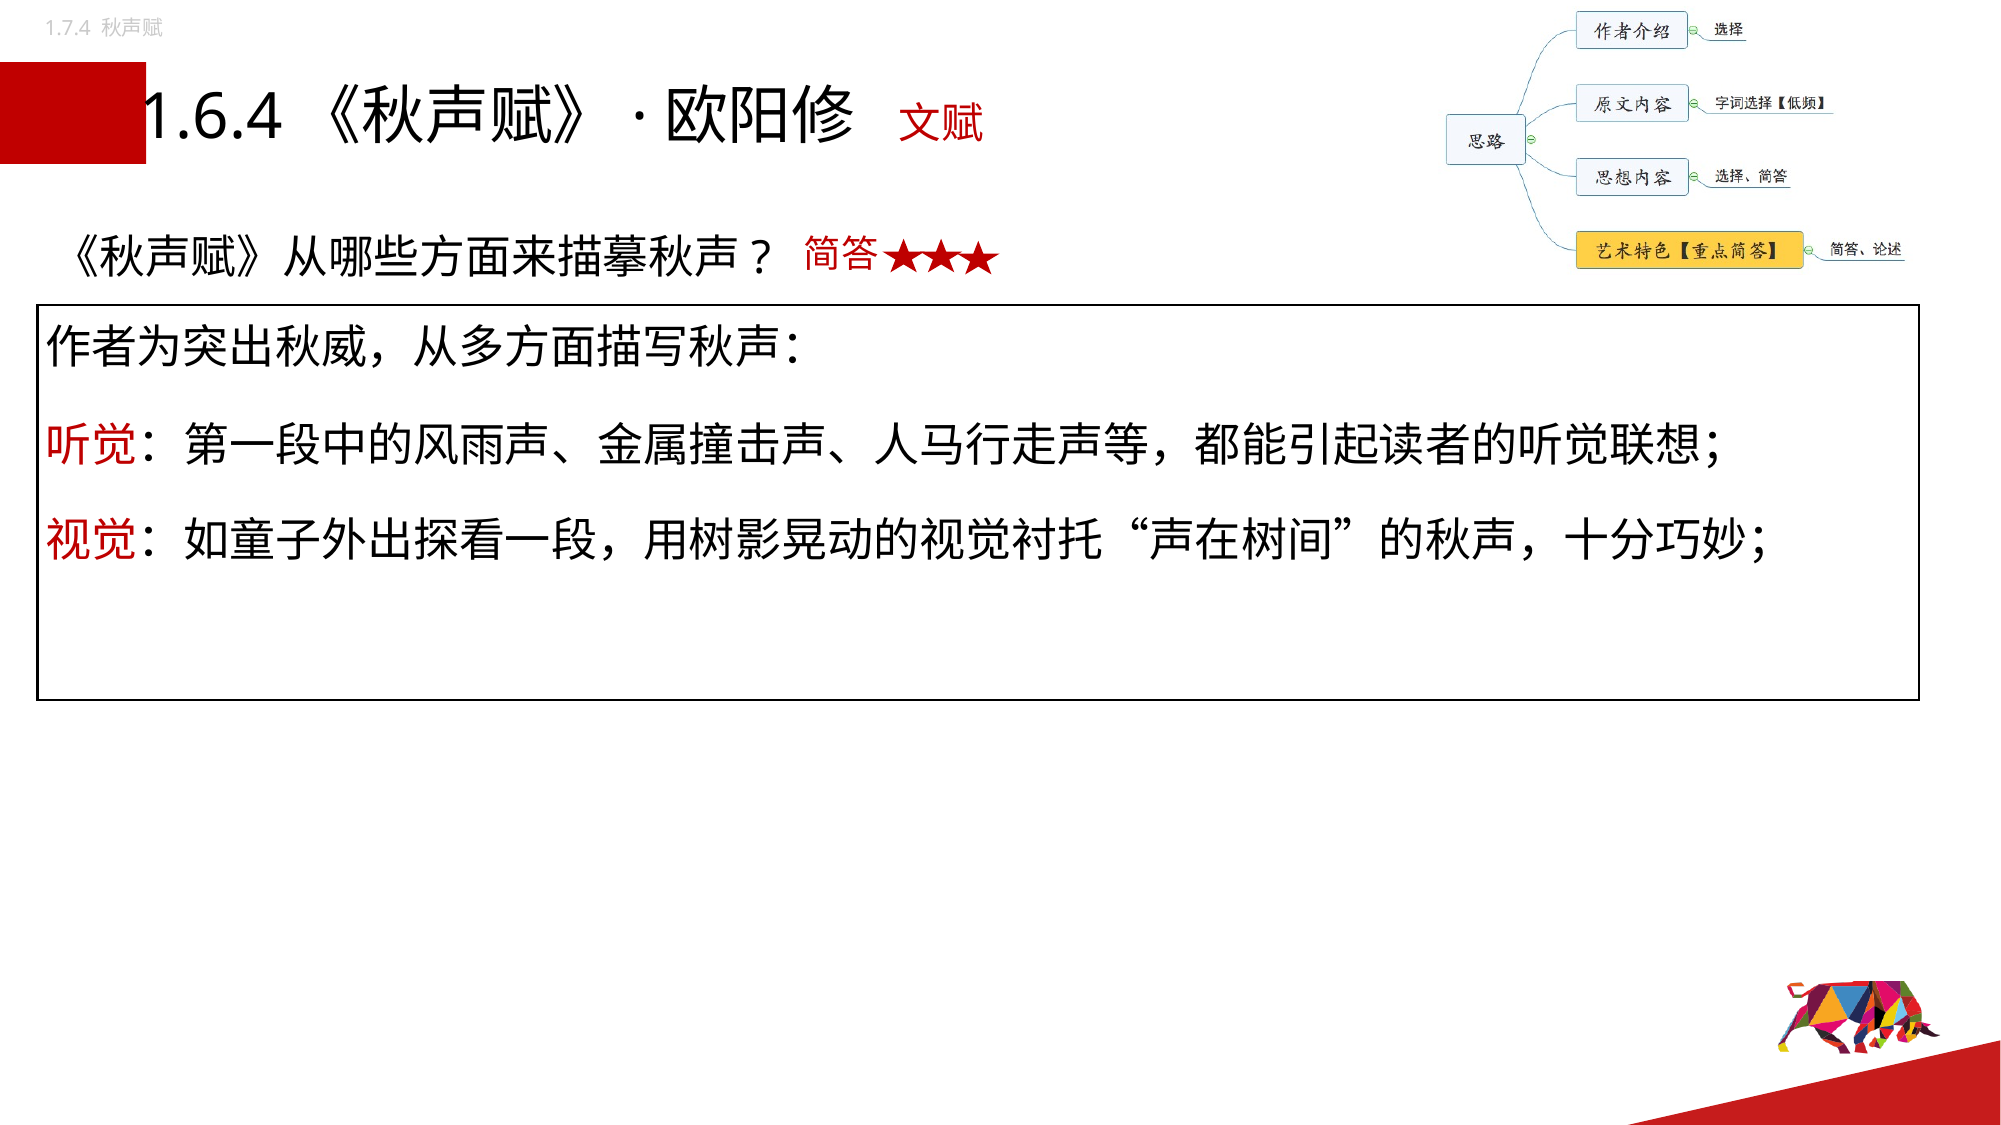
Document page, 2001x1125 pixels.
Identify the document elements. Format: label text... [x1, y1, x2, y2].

picture [1764, 981, 1941, 1059]
picture [1438, 6, 1918, 275]
text_box 1.6.4《秋声赋》·欧阳修 文赋 [131, 62, 1438, 164]
text_box [882, 238, 922, 273]
text_box [919, 238, 963, 273]
text_box [957, 240, 1000, 275]
text_box 简答 [796, 222, 887, 282]
text_box 作者为突出秋威，从多方面描写秋声： 听觉：第一段中的风雨声、金属撞击声、人马行走声等，都能引起读者的听觉联想； 视觉：如童子外出探看一段，用树影晃动的视觉衬托“声在树间”的秋声，十分巧妙； [37, 304, 1919, 700]
text_box 1.7.4 秋声赋 [37, 6, 454, 47]
title 《秋声赋》从哪些方面来描摹秋声? [45, 185, 1847, 304]
